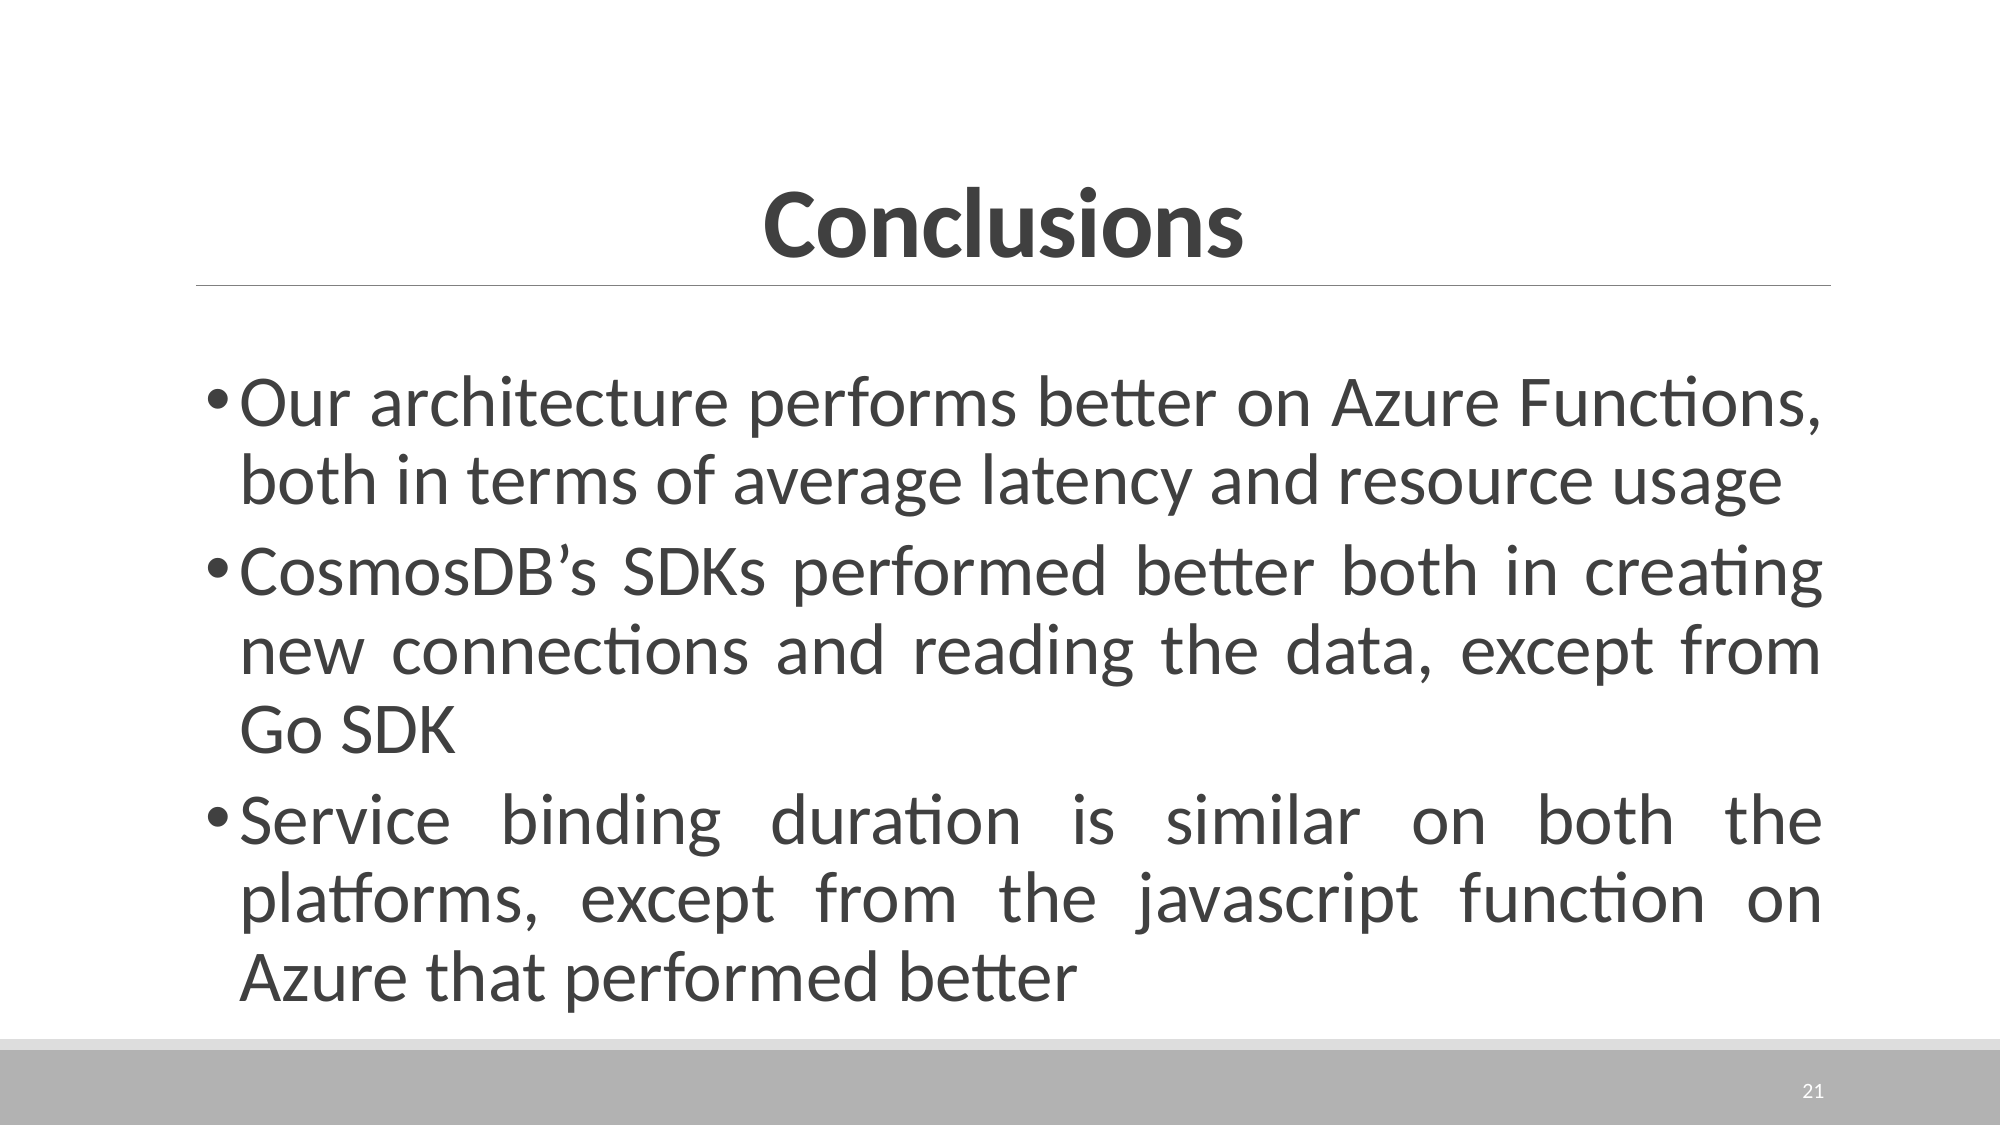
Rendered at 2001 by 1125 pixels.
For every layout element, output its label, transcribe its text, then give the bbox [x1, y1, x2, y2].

slide_number 21 [1624, 1059, 1840, 1120]
title Conclusions [180, 47, 1830, 285]
list Our architecture performs better on Azure Functions, both in terms of average latency and resource usage CosmosDB’s SDKs performed better both in creating new connections and reading the data, except from Go SDK Service binding duration is similar on both the platforms, except from the javascript function on Azure that performed better [174, 355, 1825, 1035]
